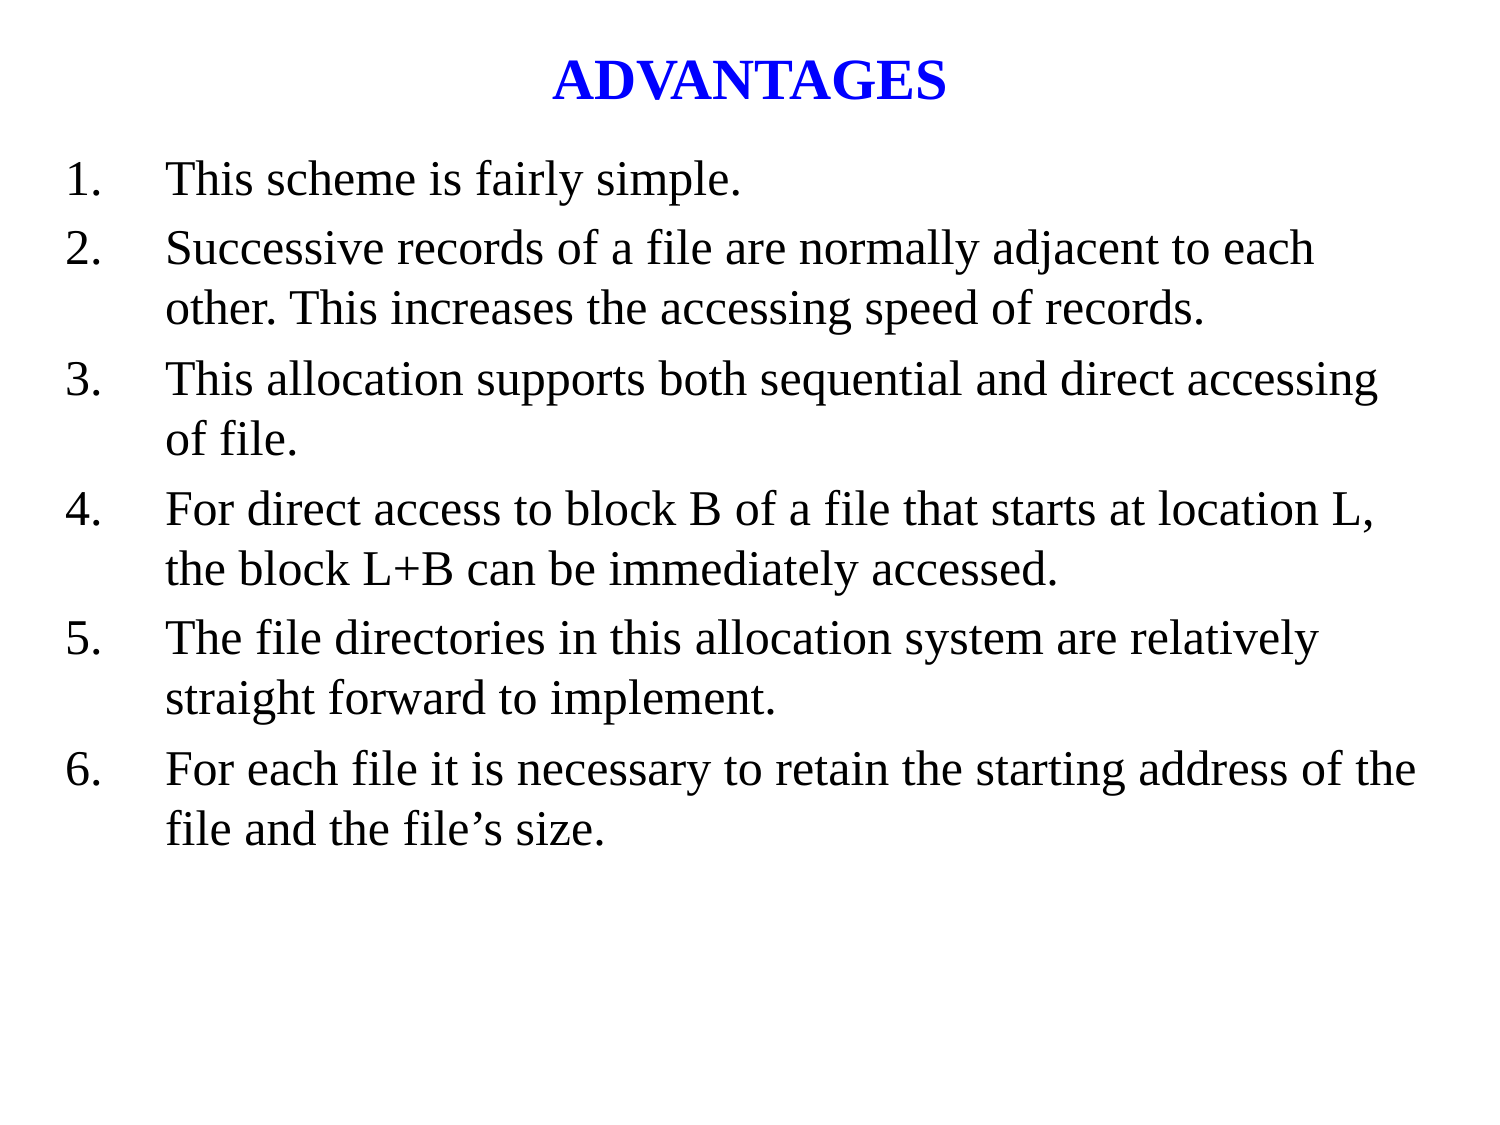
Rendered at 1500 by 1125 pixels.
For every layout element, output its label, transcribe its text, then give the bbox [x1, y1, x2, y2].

list This scheme is fairly simple. Successive records of a file are normally adjacent to each other. This increases the accessing speed of records. This allocation supports both sequential and direct accessing of file. For direct access to block B of a file that starts at location L, the block L+B can be immediately accessed. The file directories in this allocation system are relatively straight forward to implement. For each file it is necessary to retain the starting address of the file and the file’s size. [49, 137, 1438, 1076]
title ADVANTAGES [74, 27, 1426, 126]
